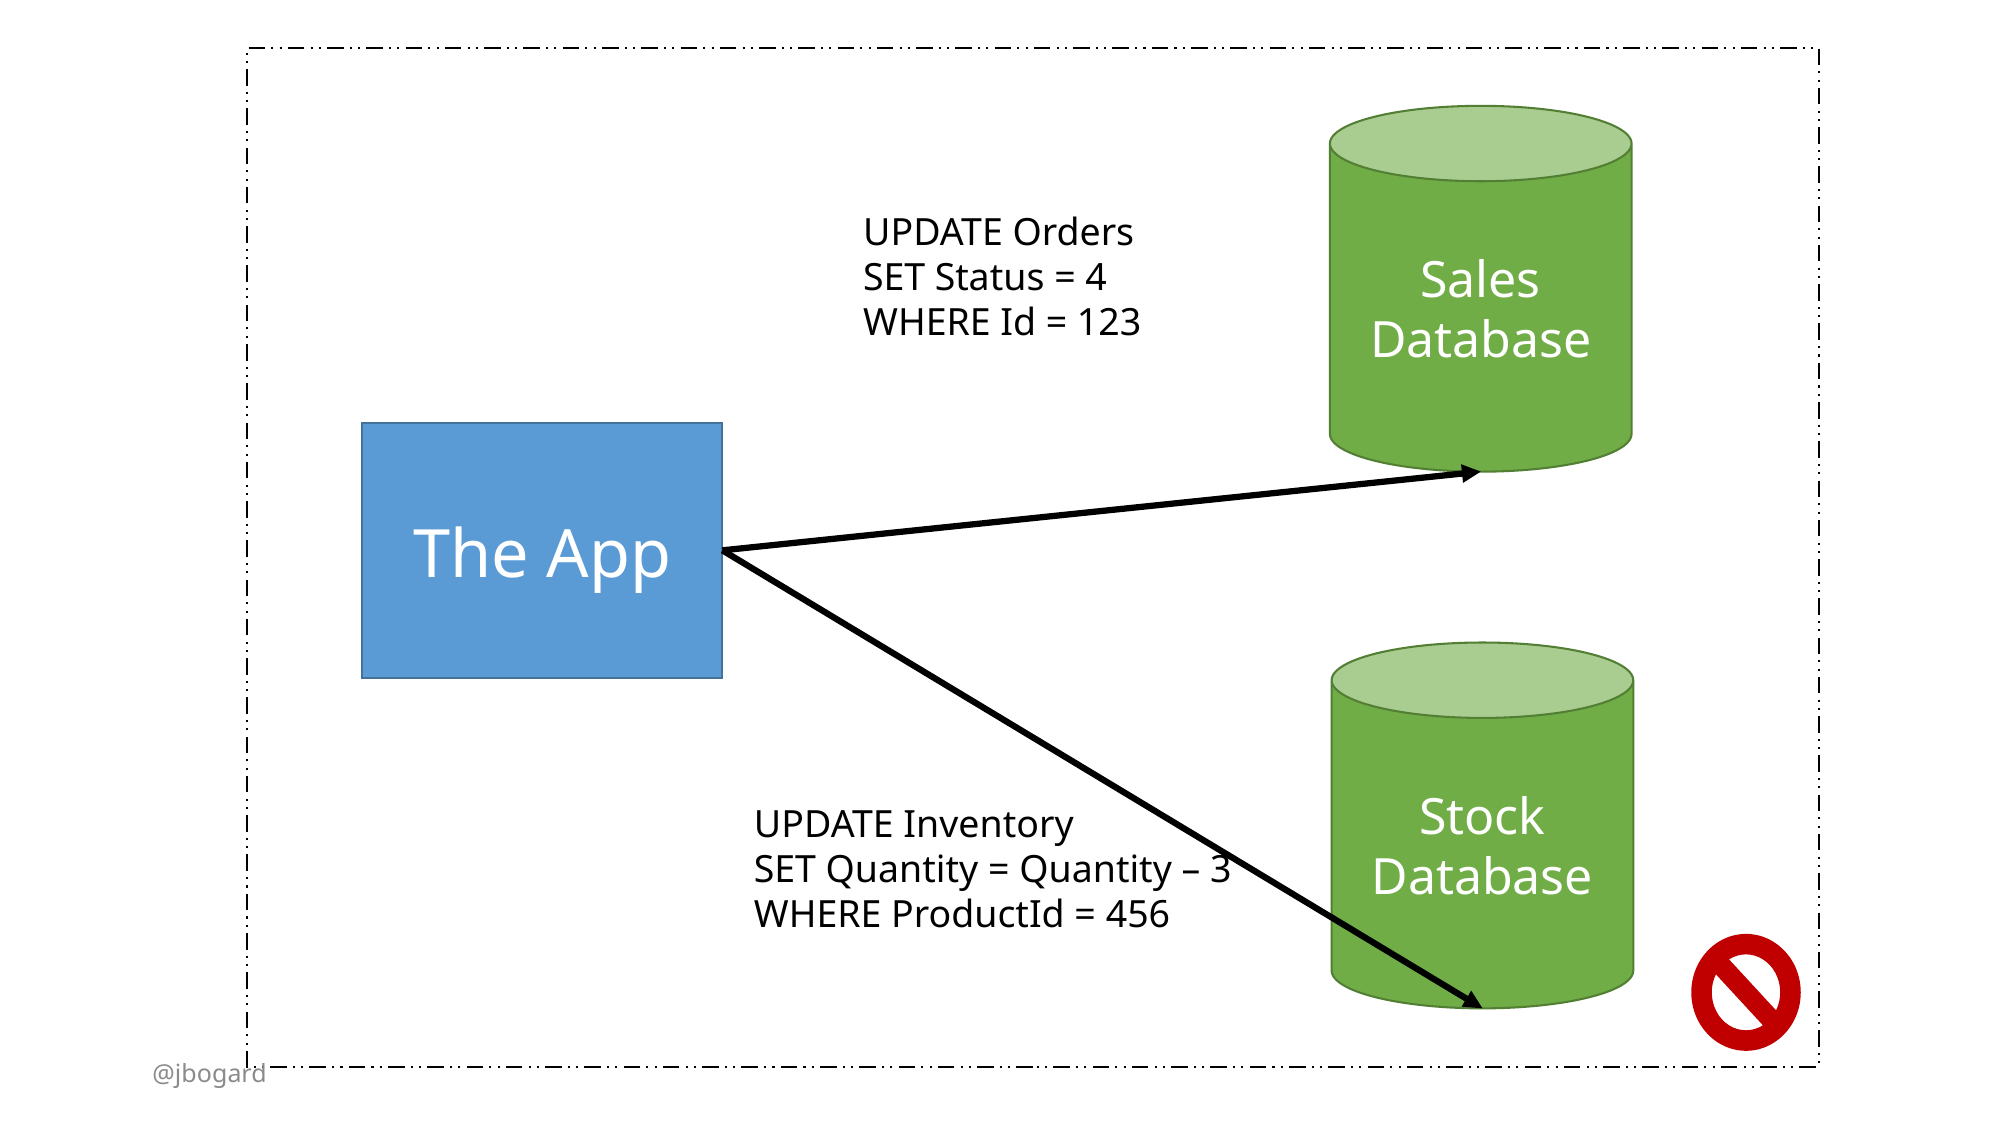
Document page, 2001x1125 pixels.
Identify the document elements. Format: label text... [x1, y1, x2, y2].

slide_number @jbogard [1333, 644, 1632, 716]
text_box UPDATE Inventory SET Quantity = Quantity – 3 WHERE ProductId = 456 [739, 792, 1355, 943]
text_box The App [361, 422, 722, 679]
text_box Microservice B [1332, 107, 1630, 180]
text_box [722, 288, 1330, 550]
slide_number @jbogard [137, 1042, 588, 1103]
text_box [722, 550, 1332, 826]
text_box Stock Database [1330, 641, 1635, 1010]
text_box UPDATE Orders SET Status = 4 WHERE Id = 123 [848, 200, 1221, 288]
text_box [246, 47, 1820, 1068]
text_box [1690, 932, 1802, 1052]
text_box Sales Database [1328, 104, 1633, 473]
